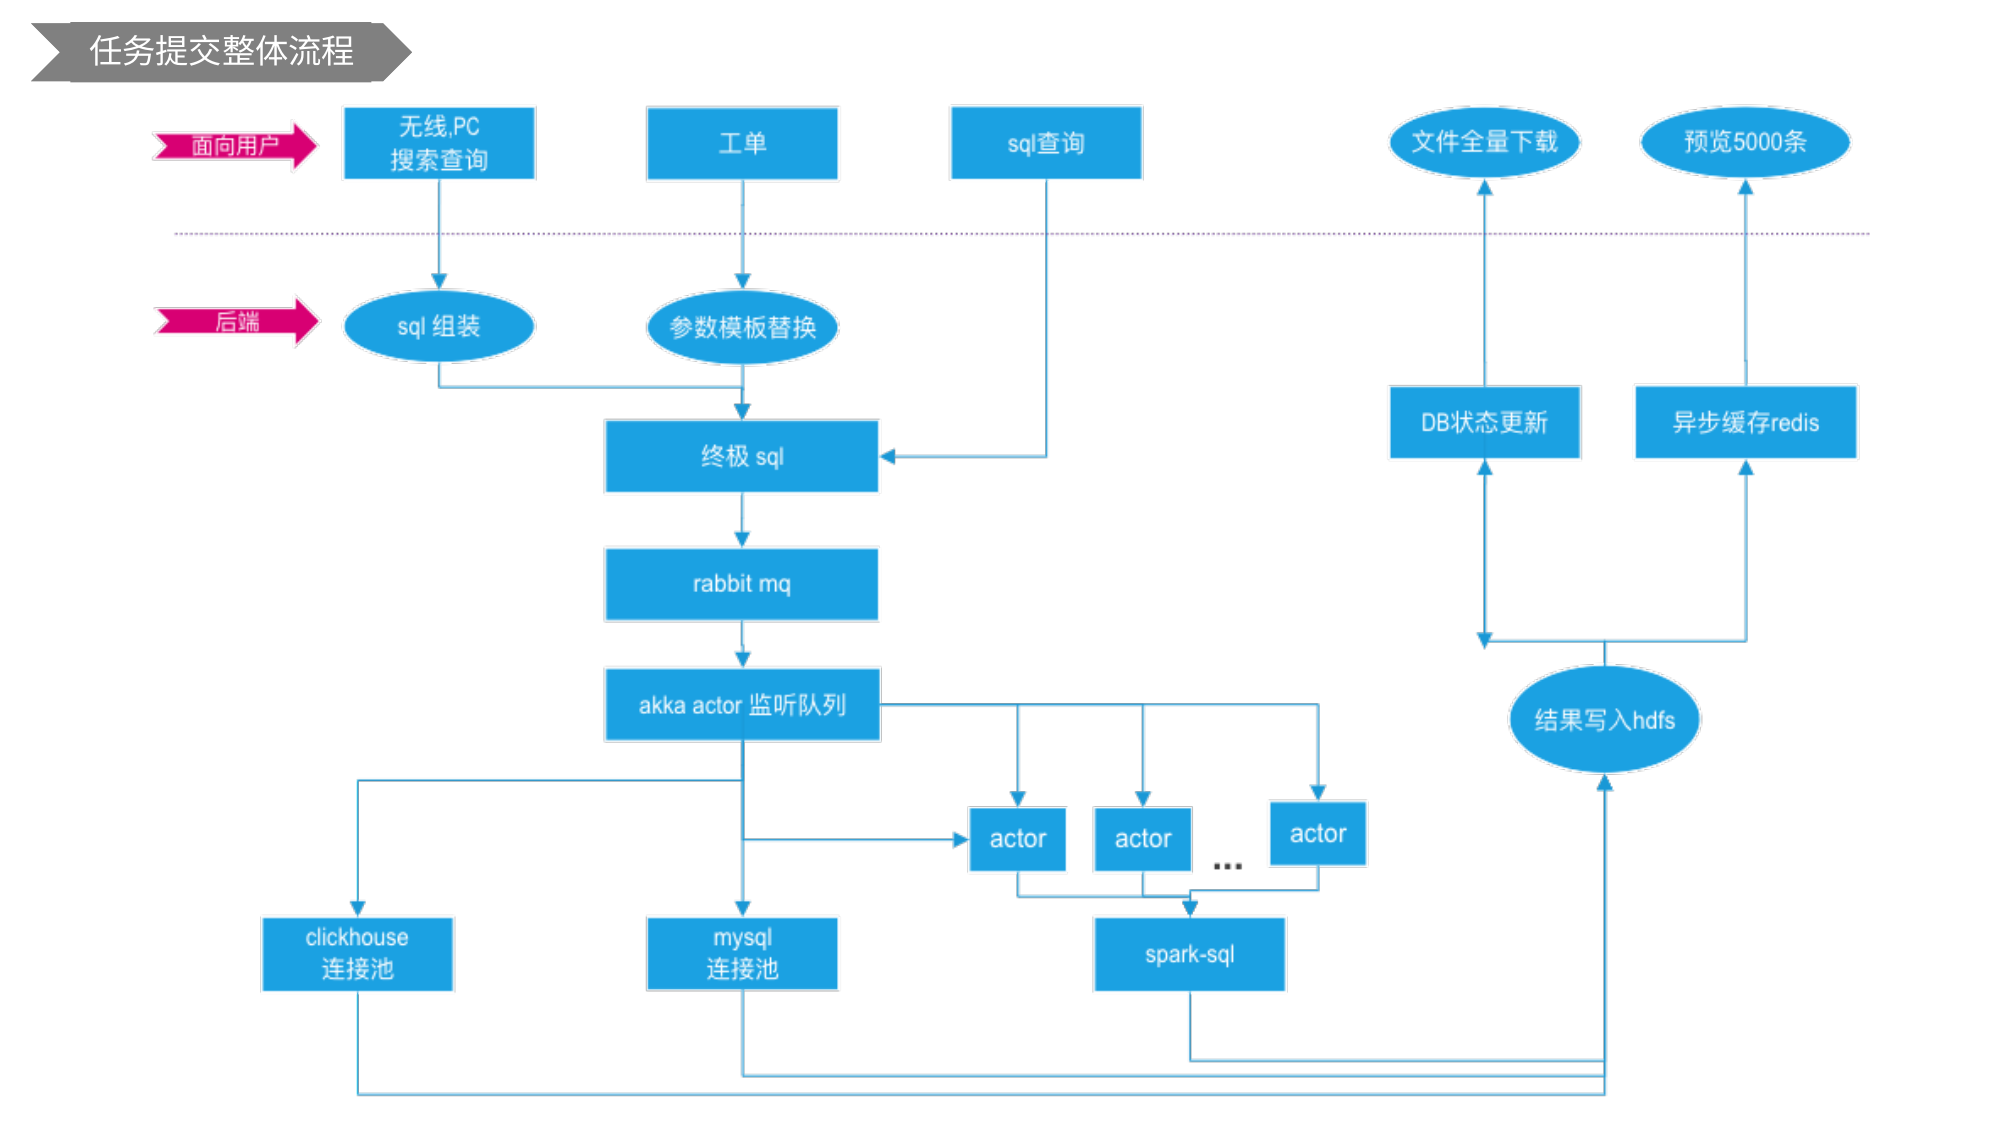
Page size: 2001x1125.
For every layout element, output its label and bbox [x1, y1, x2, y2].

text_box [27, 22, 414, 83]
picture [139, 98, 1885, 1103]
